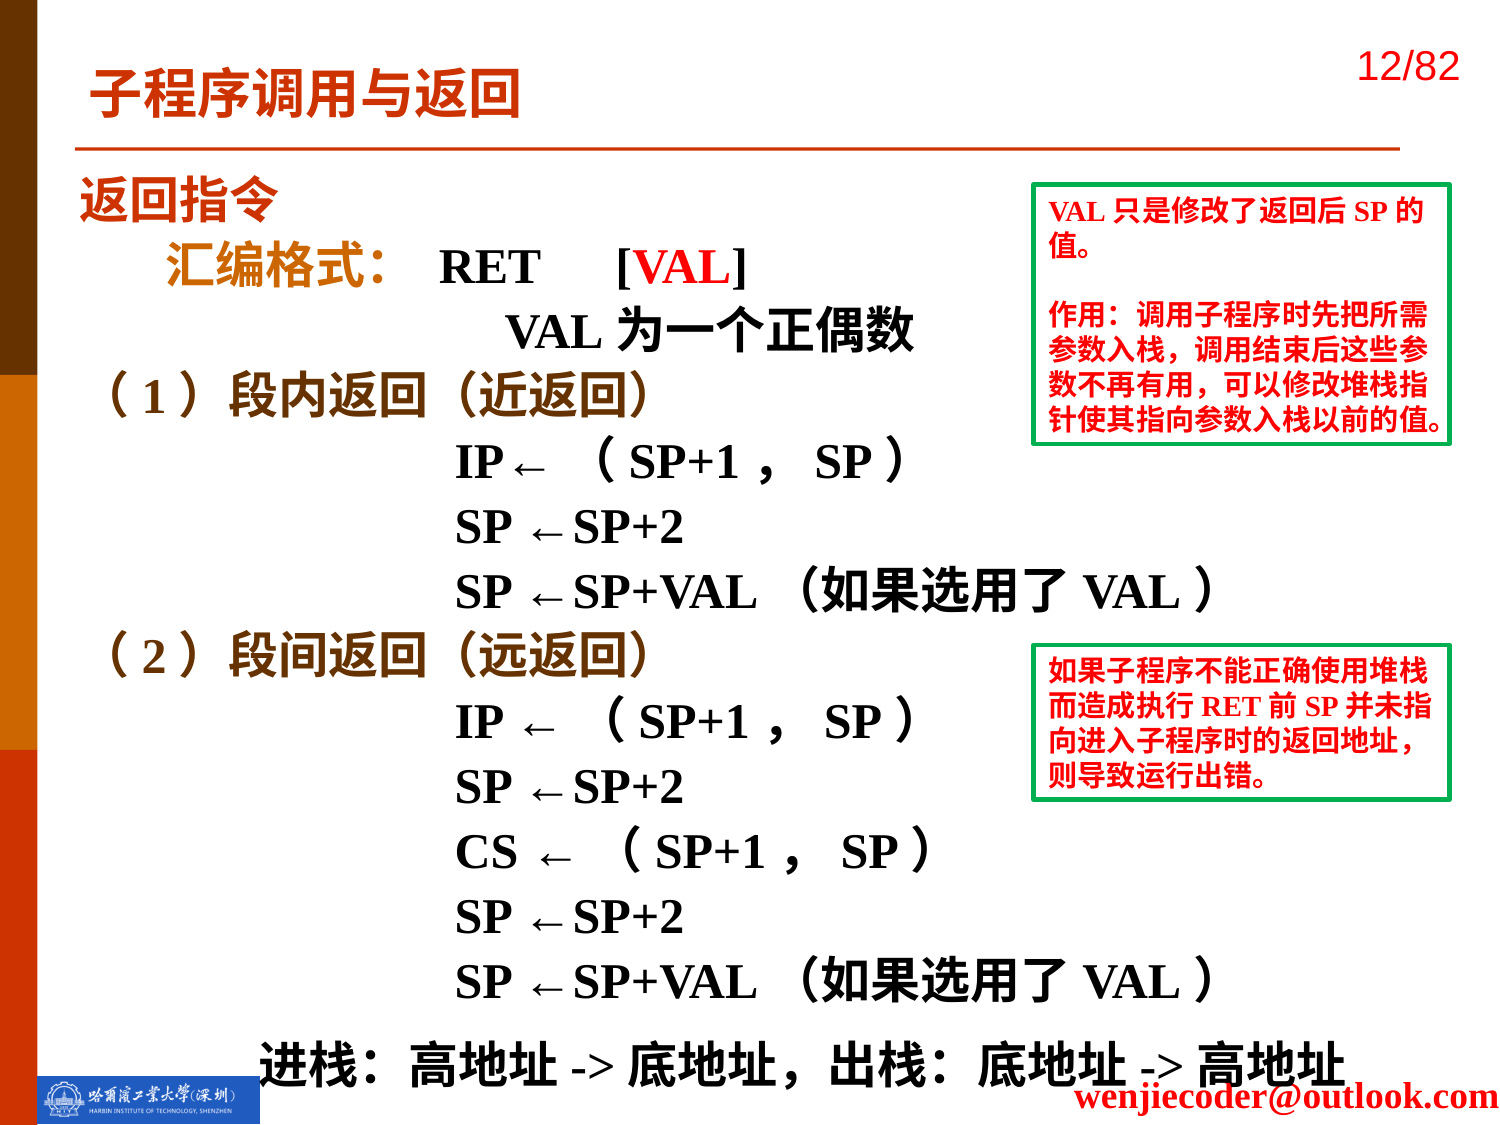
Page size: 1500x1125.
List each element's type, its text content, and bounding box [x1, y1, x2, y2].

text_box 返回指令 汇编格式： RET [VAL] VAL为一个正偶数 （1）段内返回（近返回） IP←（SP+1，SP） SP ←SP+2 SP ←SP+VAL（如果选用了VAL） （2）段间返回（远返回） IP ←（SP+1，SP） SP ←SP+2 CS ←（SP+1，SP） SP ←SP+2 SP ←SP+VAL（如果选用了VAL） [64, 160, 1294, 1016]
text_box 子程序调用与返回 [74, 52, 1123, 132]
text_box VAL只是修改了返回后SP的值。 作用：调用子程序时先把所需参数入栈，调用结束后这些参数不再有用，可以修改堆栈指针使其指向参数入栈以前的值。 [1033, 184, 1450, 444]
picture [37, 1076, 260, 1124]
text_box 进栈：高地址->底地址，出栈：底地址->高地址 [243, 1026, 1362, 1102]
text_box 如果子程序不能正确使用堆栈而造成执行RET前SP并未指向进入子程序时的返回地址，则导致运行出错。 [1033, 645, 1450, 800]
